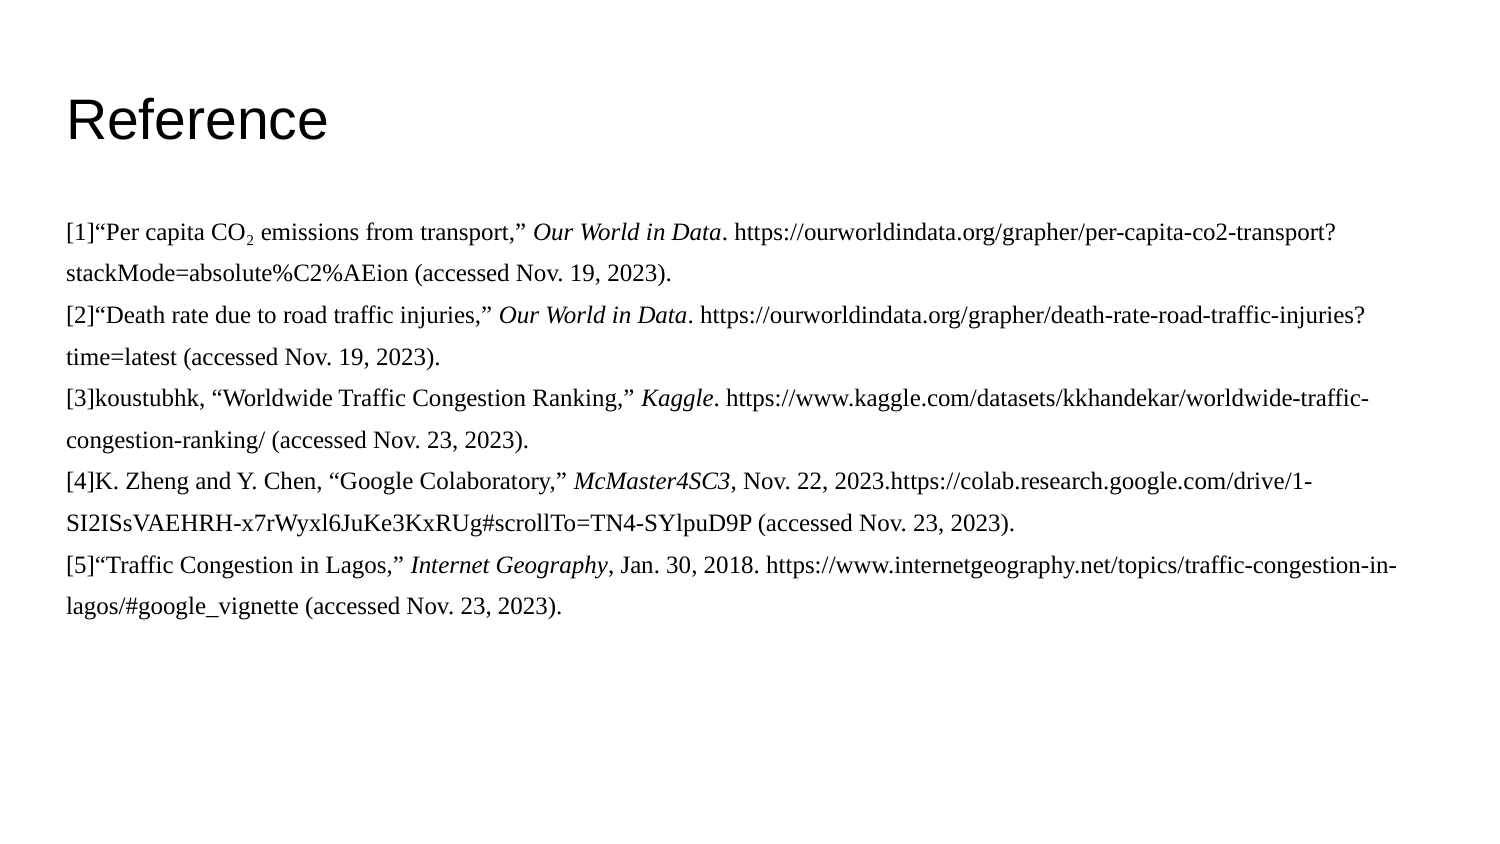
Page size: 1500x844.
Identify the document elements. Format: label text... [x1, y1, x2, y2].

list [1]“Per capita CO₂ emissions from transport,” Our World in Data. https://ourworldindata.org/grapher/per-capita-co2-transport?stackMode=absolute%C2%AEion (accessed Nov. 19, 2023). [2]“Death rate due to road traffic injuries,” Our World in Data. https://ourworldindata.org/grapher/death-rate-road-traffic-injuries?time=latest (accessed Nov. 19, 2023). [3]koustubhk, “Worldwide Traffic Congestion Ranking,” Kaggle. https://www.kaggle.com/datasets/kkhandekar/worldwide-traffic-congestion-ranking/ (accessed Nov. 23, 2023). [4]K. Zheng and Y. Chen, “Google Colaboratory,” McMaster4SC3, Nov. 22, 2023.https://colab.research.google.com/drive/1-SI2ISsVAEHRH-x7rWyxl6JuKe3KxRUg#scrollTo=TN4-SYlpuD9P (accessed Nov. 23, 2023). [5]“Traffic Congestion in Lagos,” Internet Geography, Jan. 30, 2018. https://www.internetgeography.net/topics/traffic-congestion-in-lagos/#google_vignette (accessed Nov. 23, 2023). [51, 189, 1449, 750]
title Reference [51, 72, 1449, 167]
